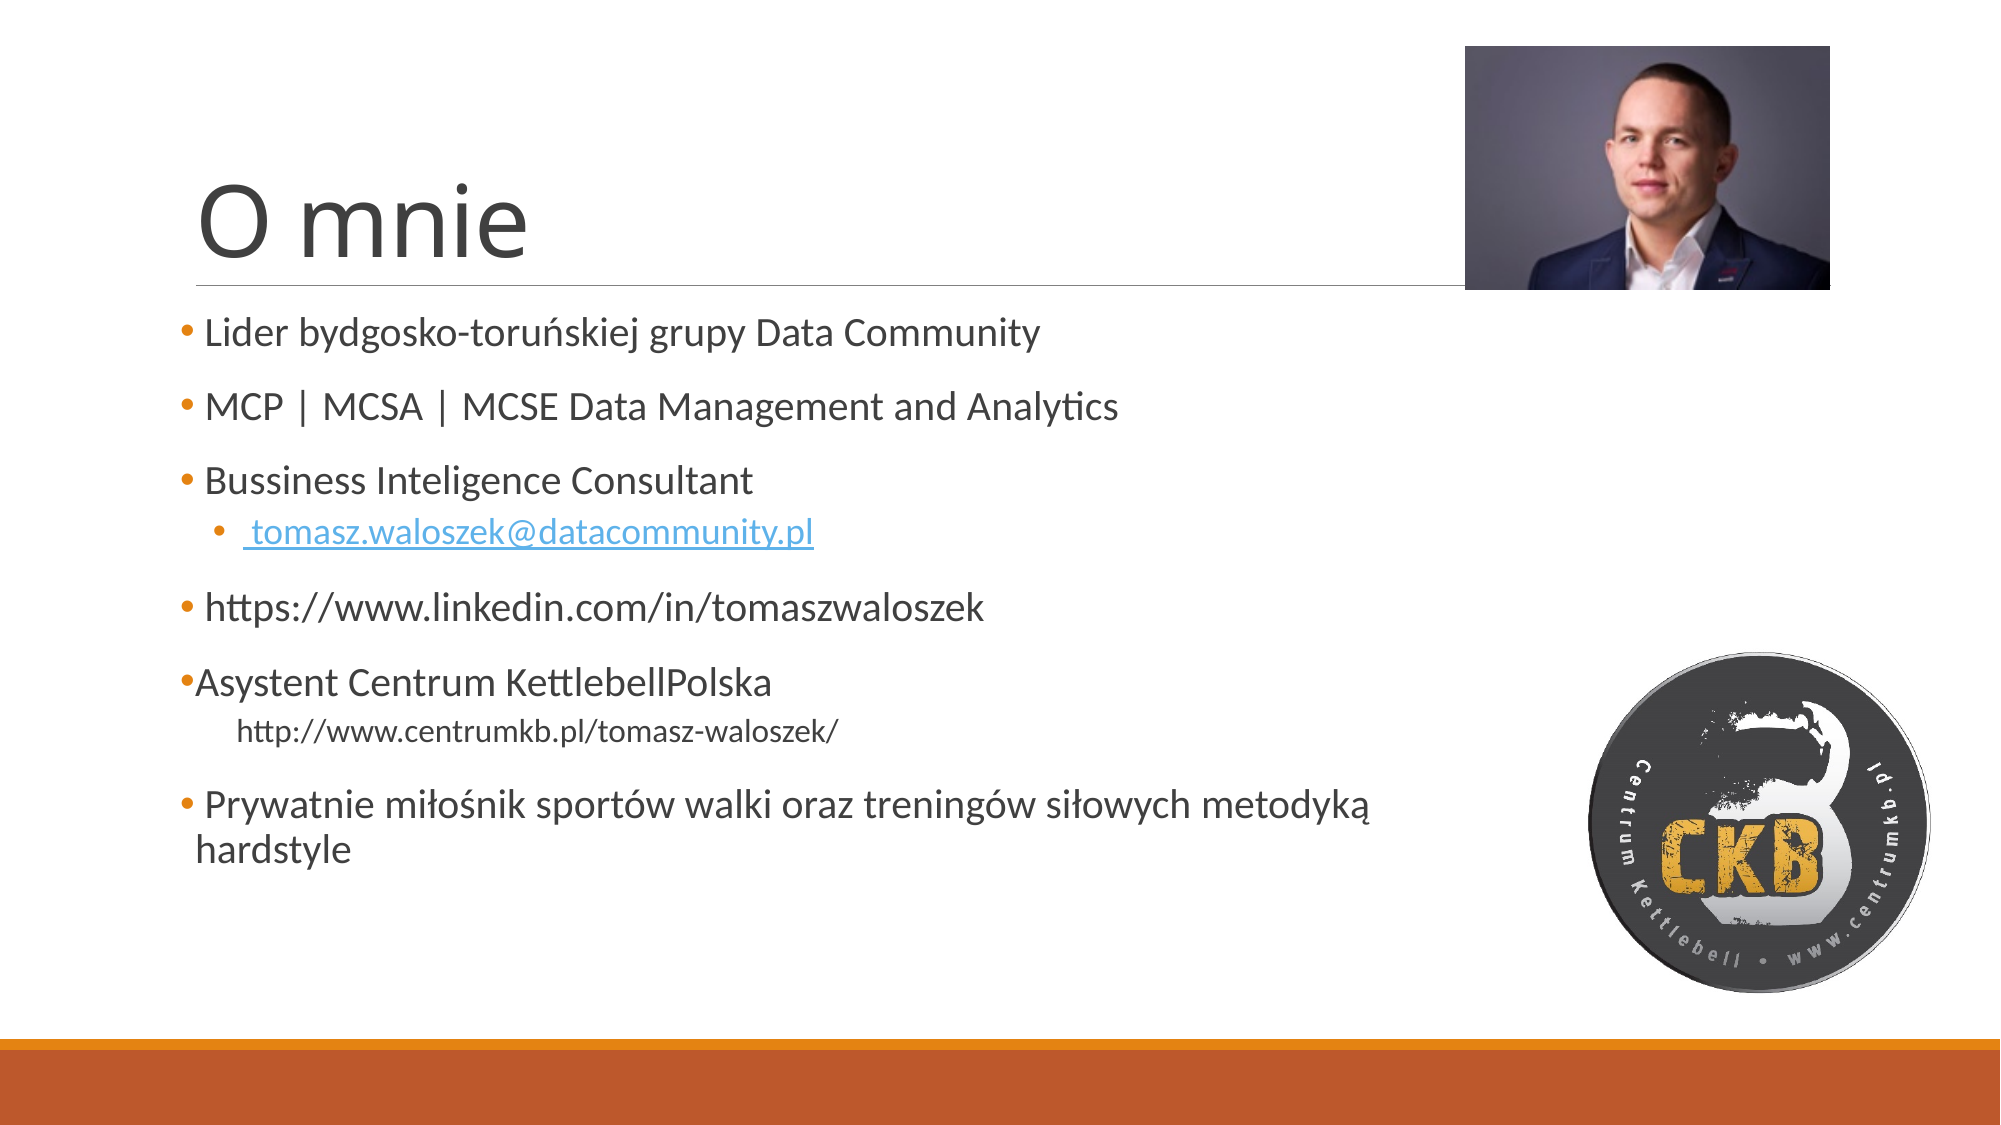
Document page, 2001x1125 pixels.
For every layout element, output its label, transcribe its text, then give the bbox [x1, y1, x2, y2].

picture [1586, 647, 1935, 996]
title O mnie [180, 47, 1463, 285]
picture [1465, 46, 1831, 291]
list Lider bydgosko-toruńskiej grupy Data Community MCP | MCSA | MCSE Data Management and Analytics Bussiness Inteligence Consultant tomasz.waloszek@datacommunity.pl https://www.linkedin.com/in/tomaszwaloszek Asystent Centrum KettlebellPolska http://www.centrumkb.pl/tomasz-waloszek/ Prywatnie miłośnik sportów walki oraz treningów siłowych metodyką hardstyle [180, 302, 1452, 1027]
